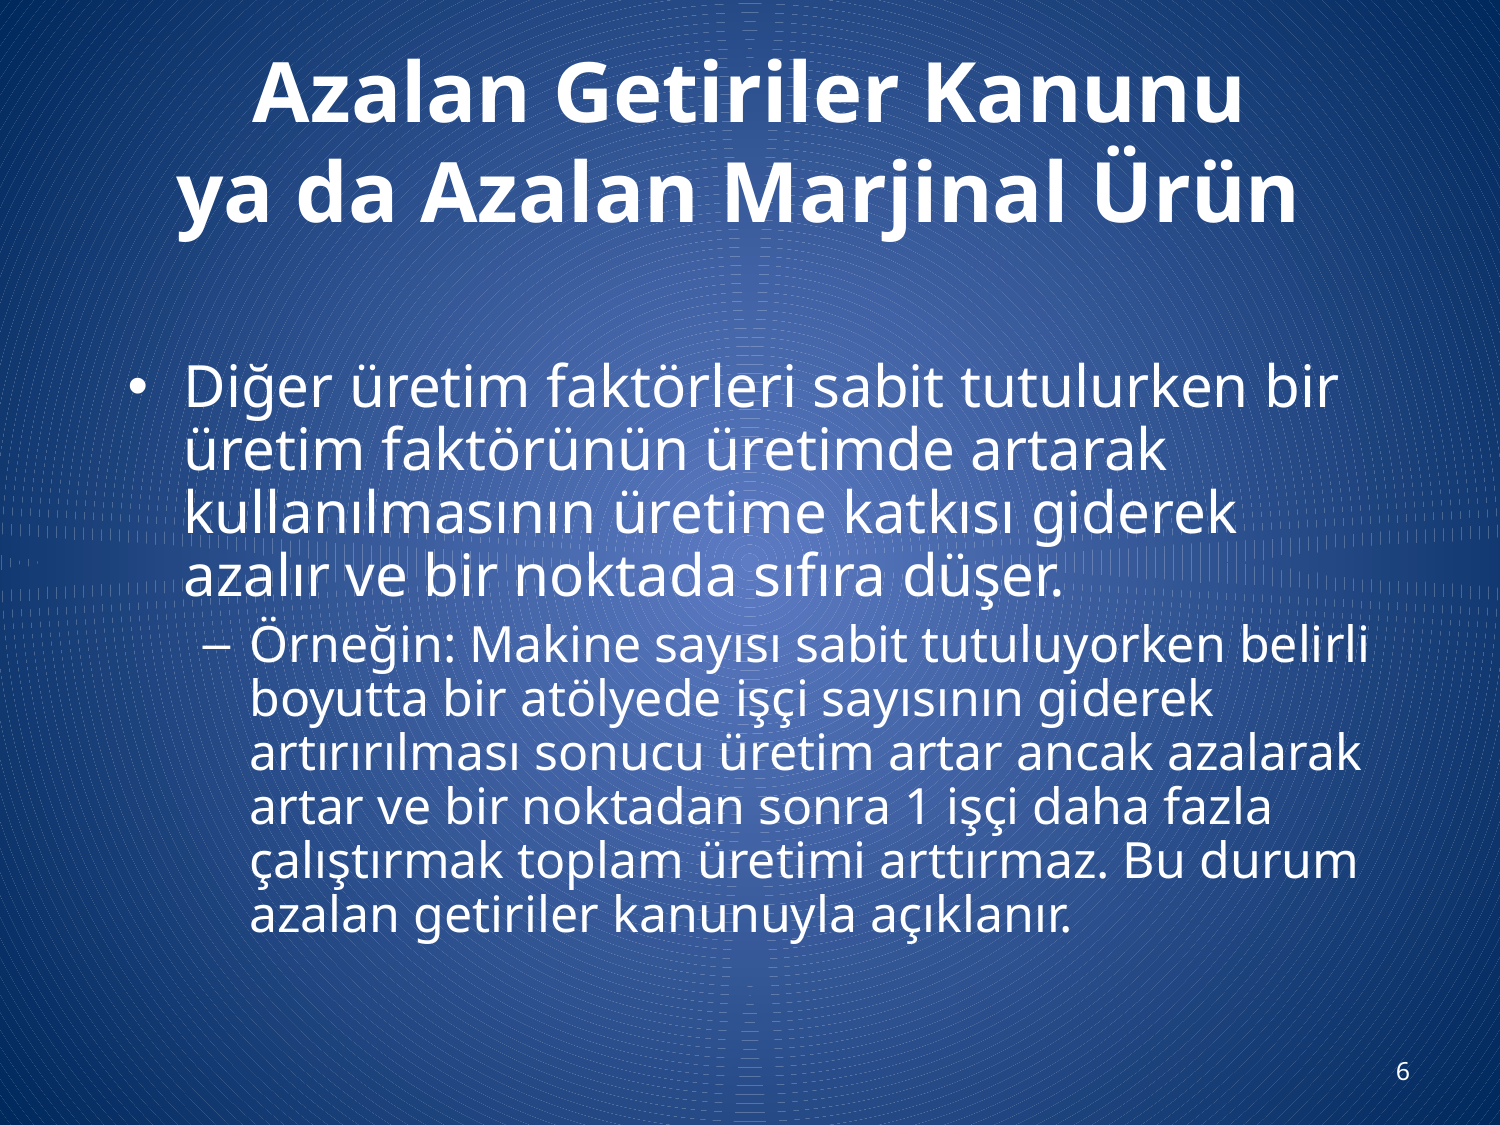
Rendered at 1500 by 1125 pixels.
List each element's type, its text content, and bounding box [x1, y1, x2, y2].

list Diğer üretim faktörleri sabit tutulurken bir üretim faktörünün üretimde artarak kullanılmasının üretime katkısı giderek azalır ve bir noktada sıfıra düşer. Örneğin: Makine sayısı sabit tutuluyorken belirli boyutta bir atölyede işçi sayısının giderek artırırılması sonucu üretim artar ancak azalarak artar ve bir noktadan sonra 1 işçi daha fazla çalıştırmak toplam üretimi arttırmaz. Bu durum azalan getiriler kanunuyla açıklanır. [112, 349, 1388, 1001]
slide_number 6 [1074, 1042, 1425, 1103]
title Azalan Getiriler Kanunu ya da Azalan Marjinal Ürün [74, 44, 1426, 233]
